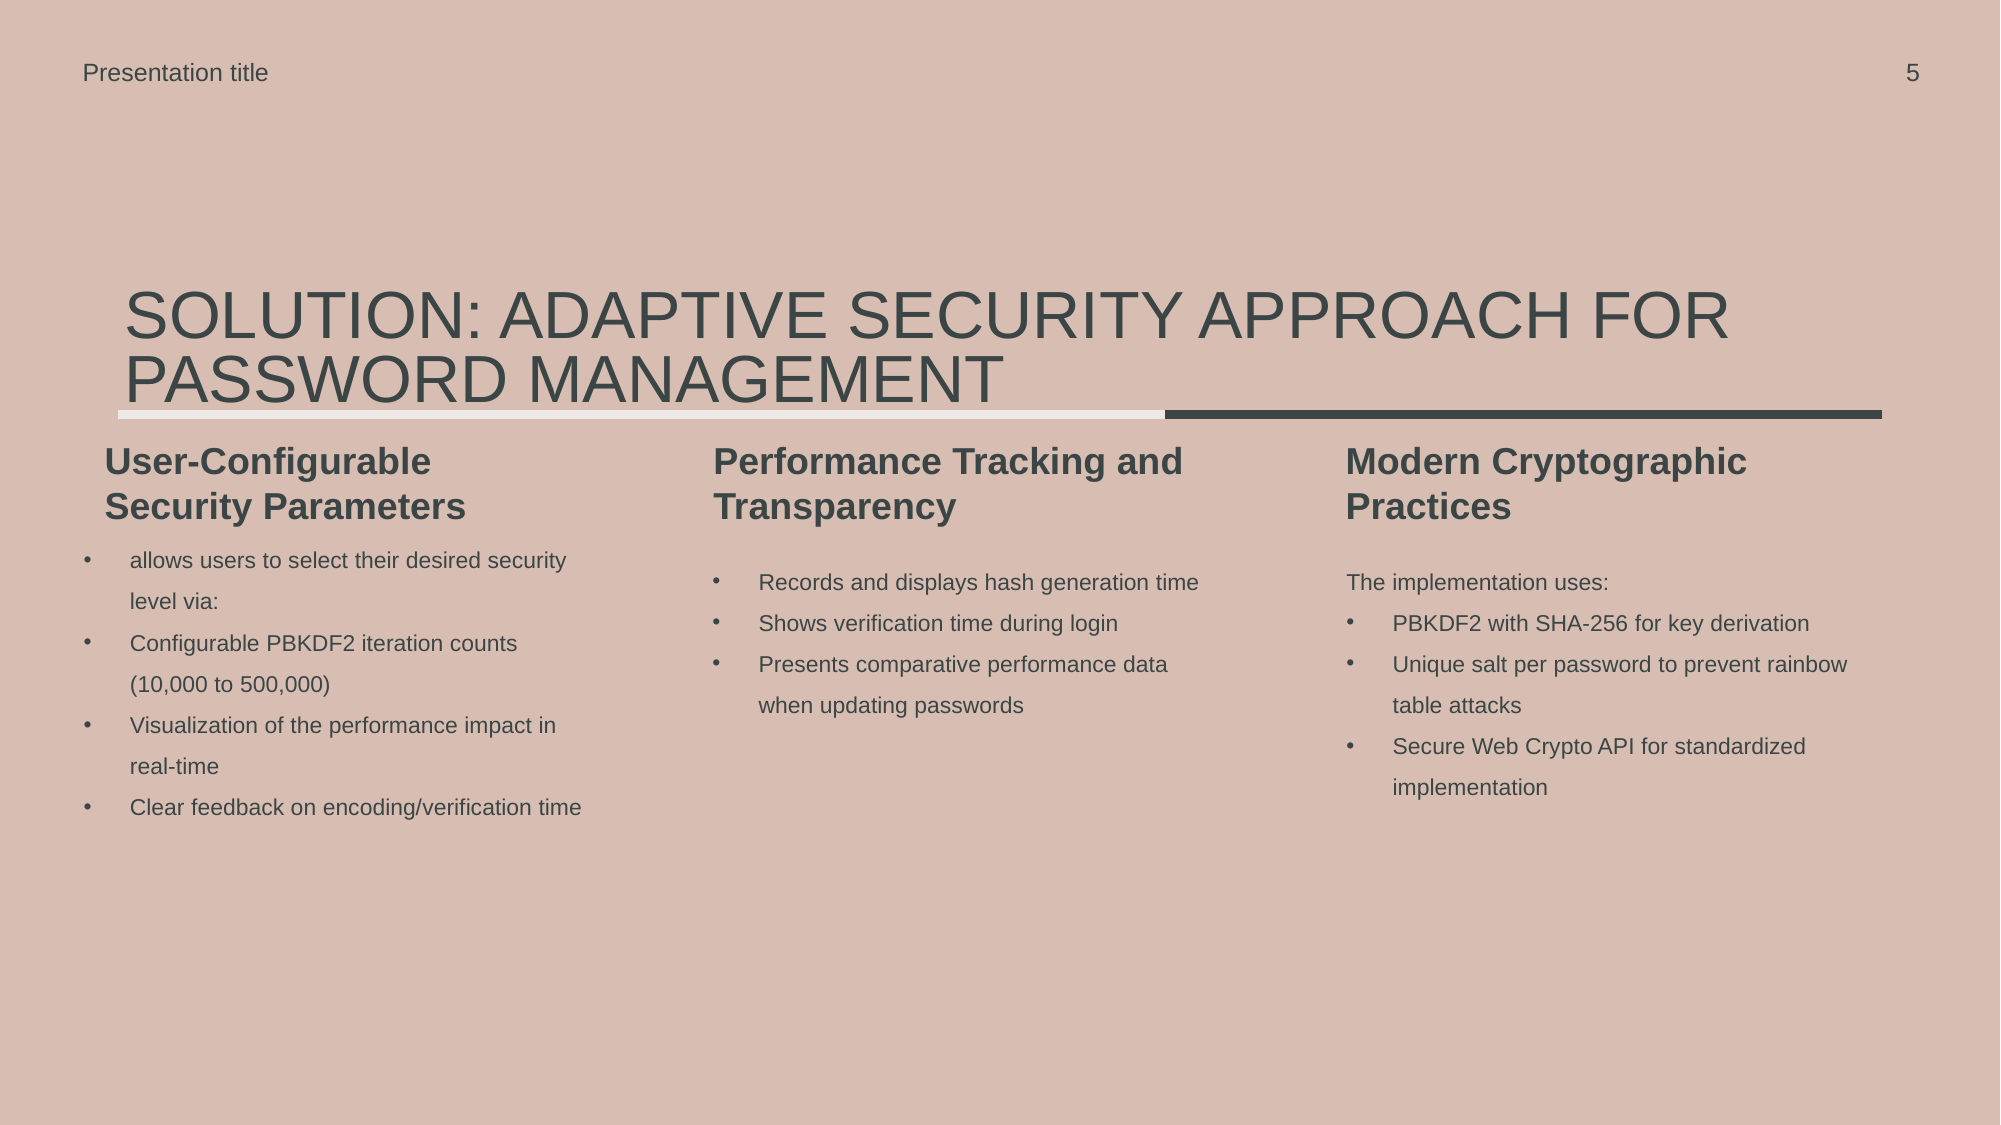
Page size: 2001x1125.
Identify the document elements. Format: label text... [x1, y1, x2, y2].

list Modern Cryptographic Practices [1330, 429, 1870, 527]
list Performance Tracking and Transparency [698, 429, 1237, 527]
list Records and displays hash generation time Shows verification time during login Presents comparative performance data when updating passwords [697, 545, 1236, 719]
list The implementation uses: PBKDF2 with SHA-256 for key derivation Unique salt per password to prevent rainbow table attacks Secure Web Crypto API for standardized implementation [1331, 545, 1868, 833]
footer Presentation title [67, 49, 368, 95]
list allows users to select their desired security level via: Configurable PBKDF2 iteration counts (10,000 to 500,000) Visualization of the performance impact in real-time Clear feedback on encoding/verification time [68, 524, 599, 812]
list User-Configurable Security Parameters [89, 429, 580, 524]
slide_number 5 [1660, 49, 1935, 95]
title Solution: Adaptive Security Approach for Password Management [109, 280, 1893, 396]
